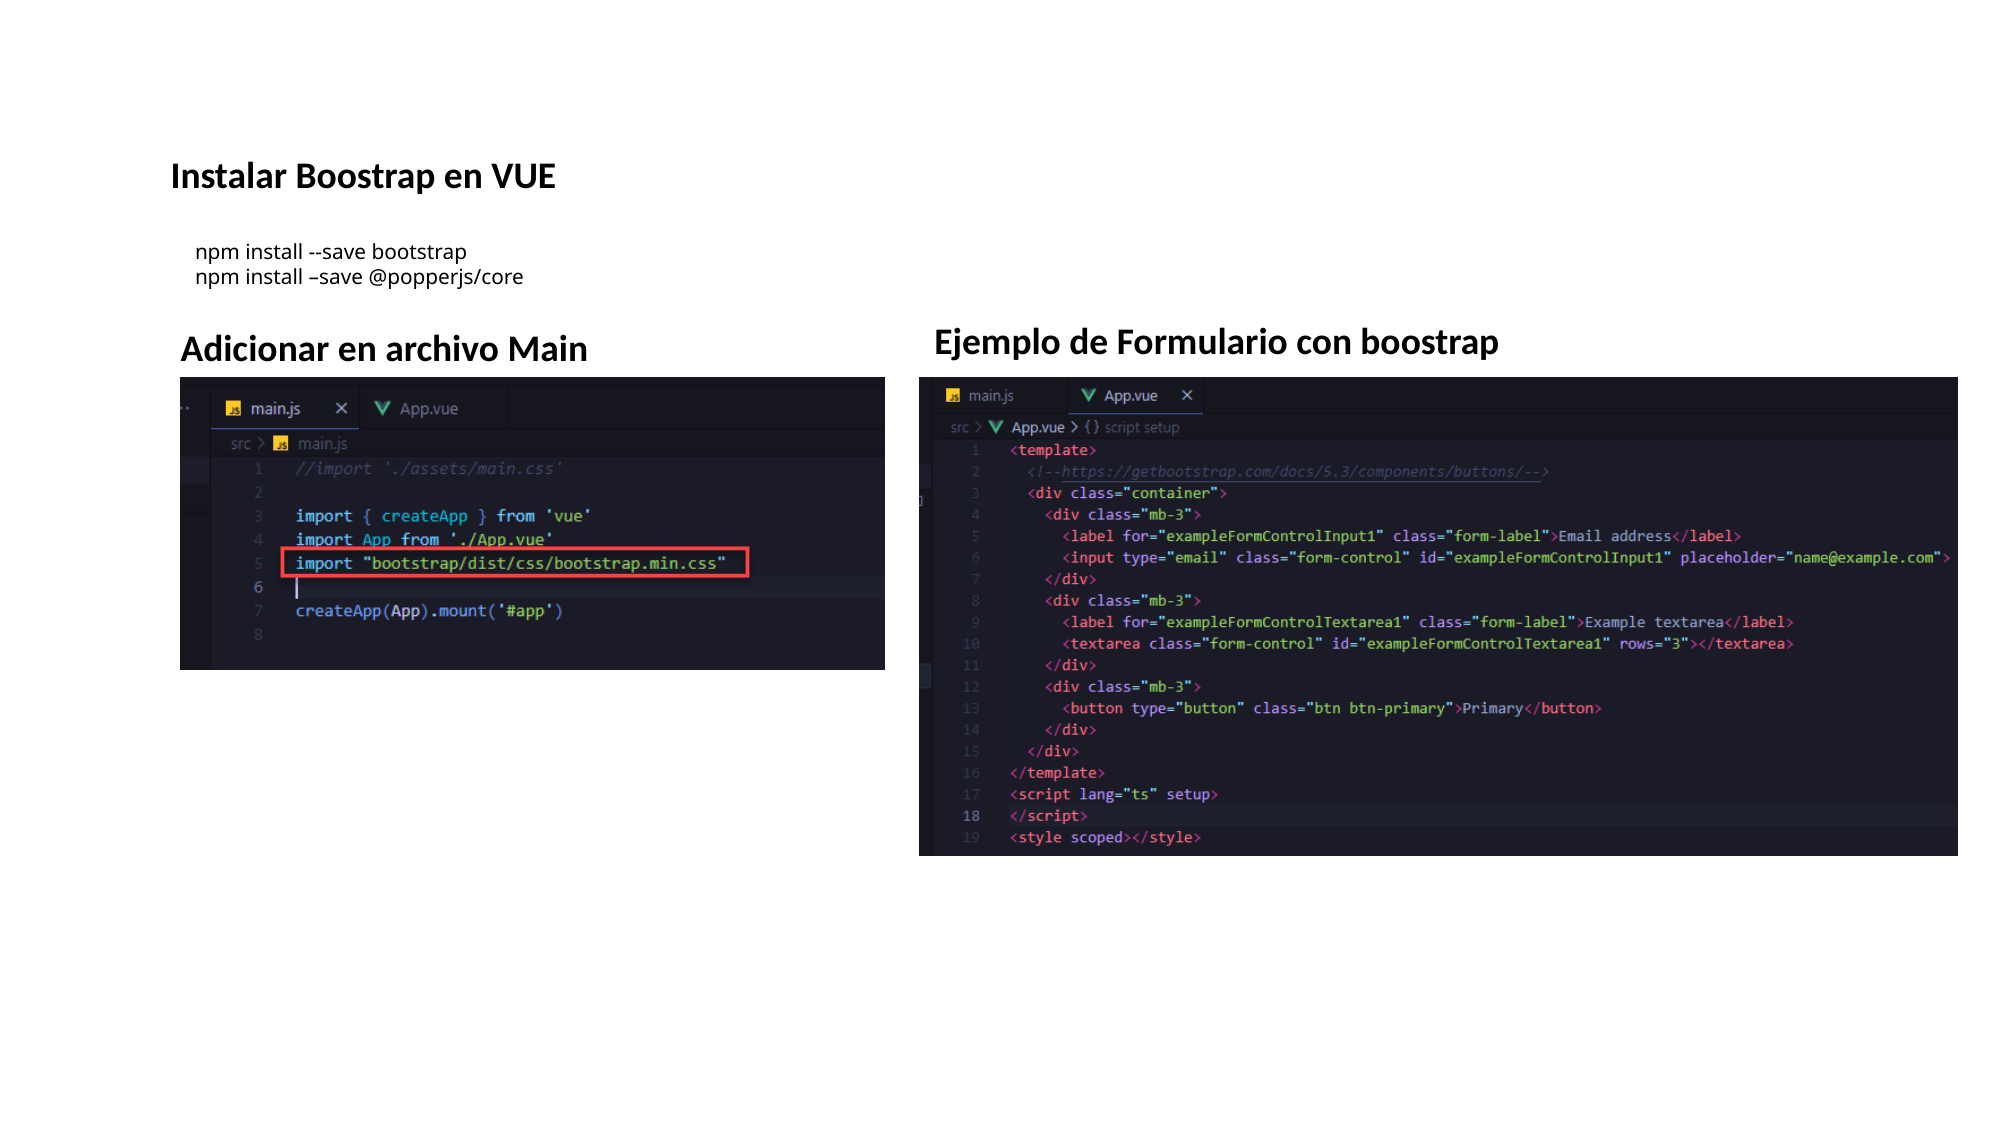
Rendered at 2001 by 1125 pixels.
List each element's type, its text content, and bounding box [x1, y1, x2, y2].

text_box npm install --save bootstrap npm install –save @popperjs/core [180, 230, 764, 296]
text_box Adicionar en archivo Main [165, 313, 885, 377]
picture [919, 377, 1958, 856]
text_box Ejemplo de Formulario con boostrap [919, 306, 1638, 370]
picture [179, 377, 885, 670]
text_box Instalar Boostrap en VUE [155, 140, 1769, 203]
